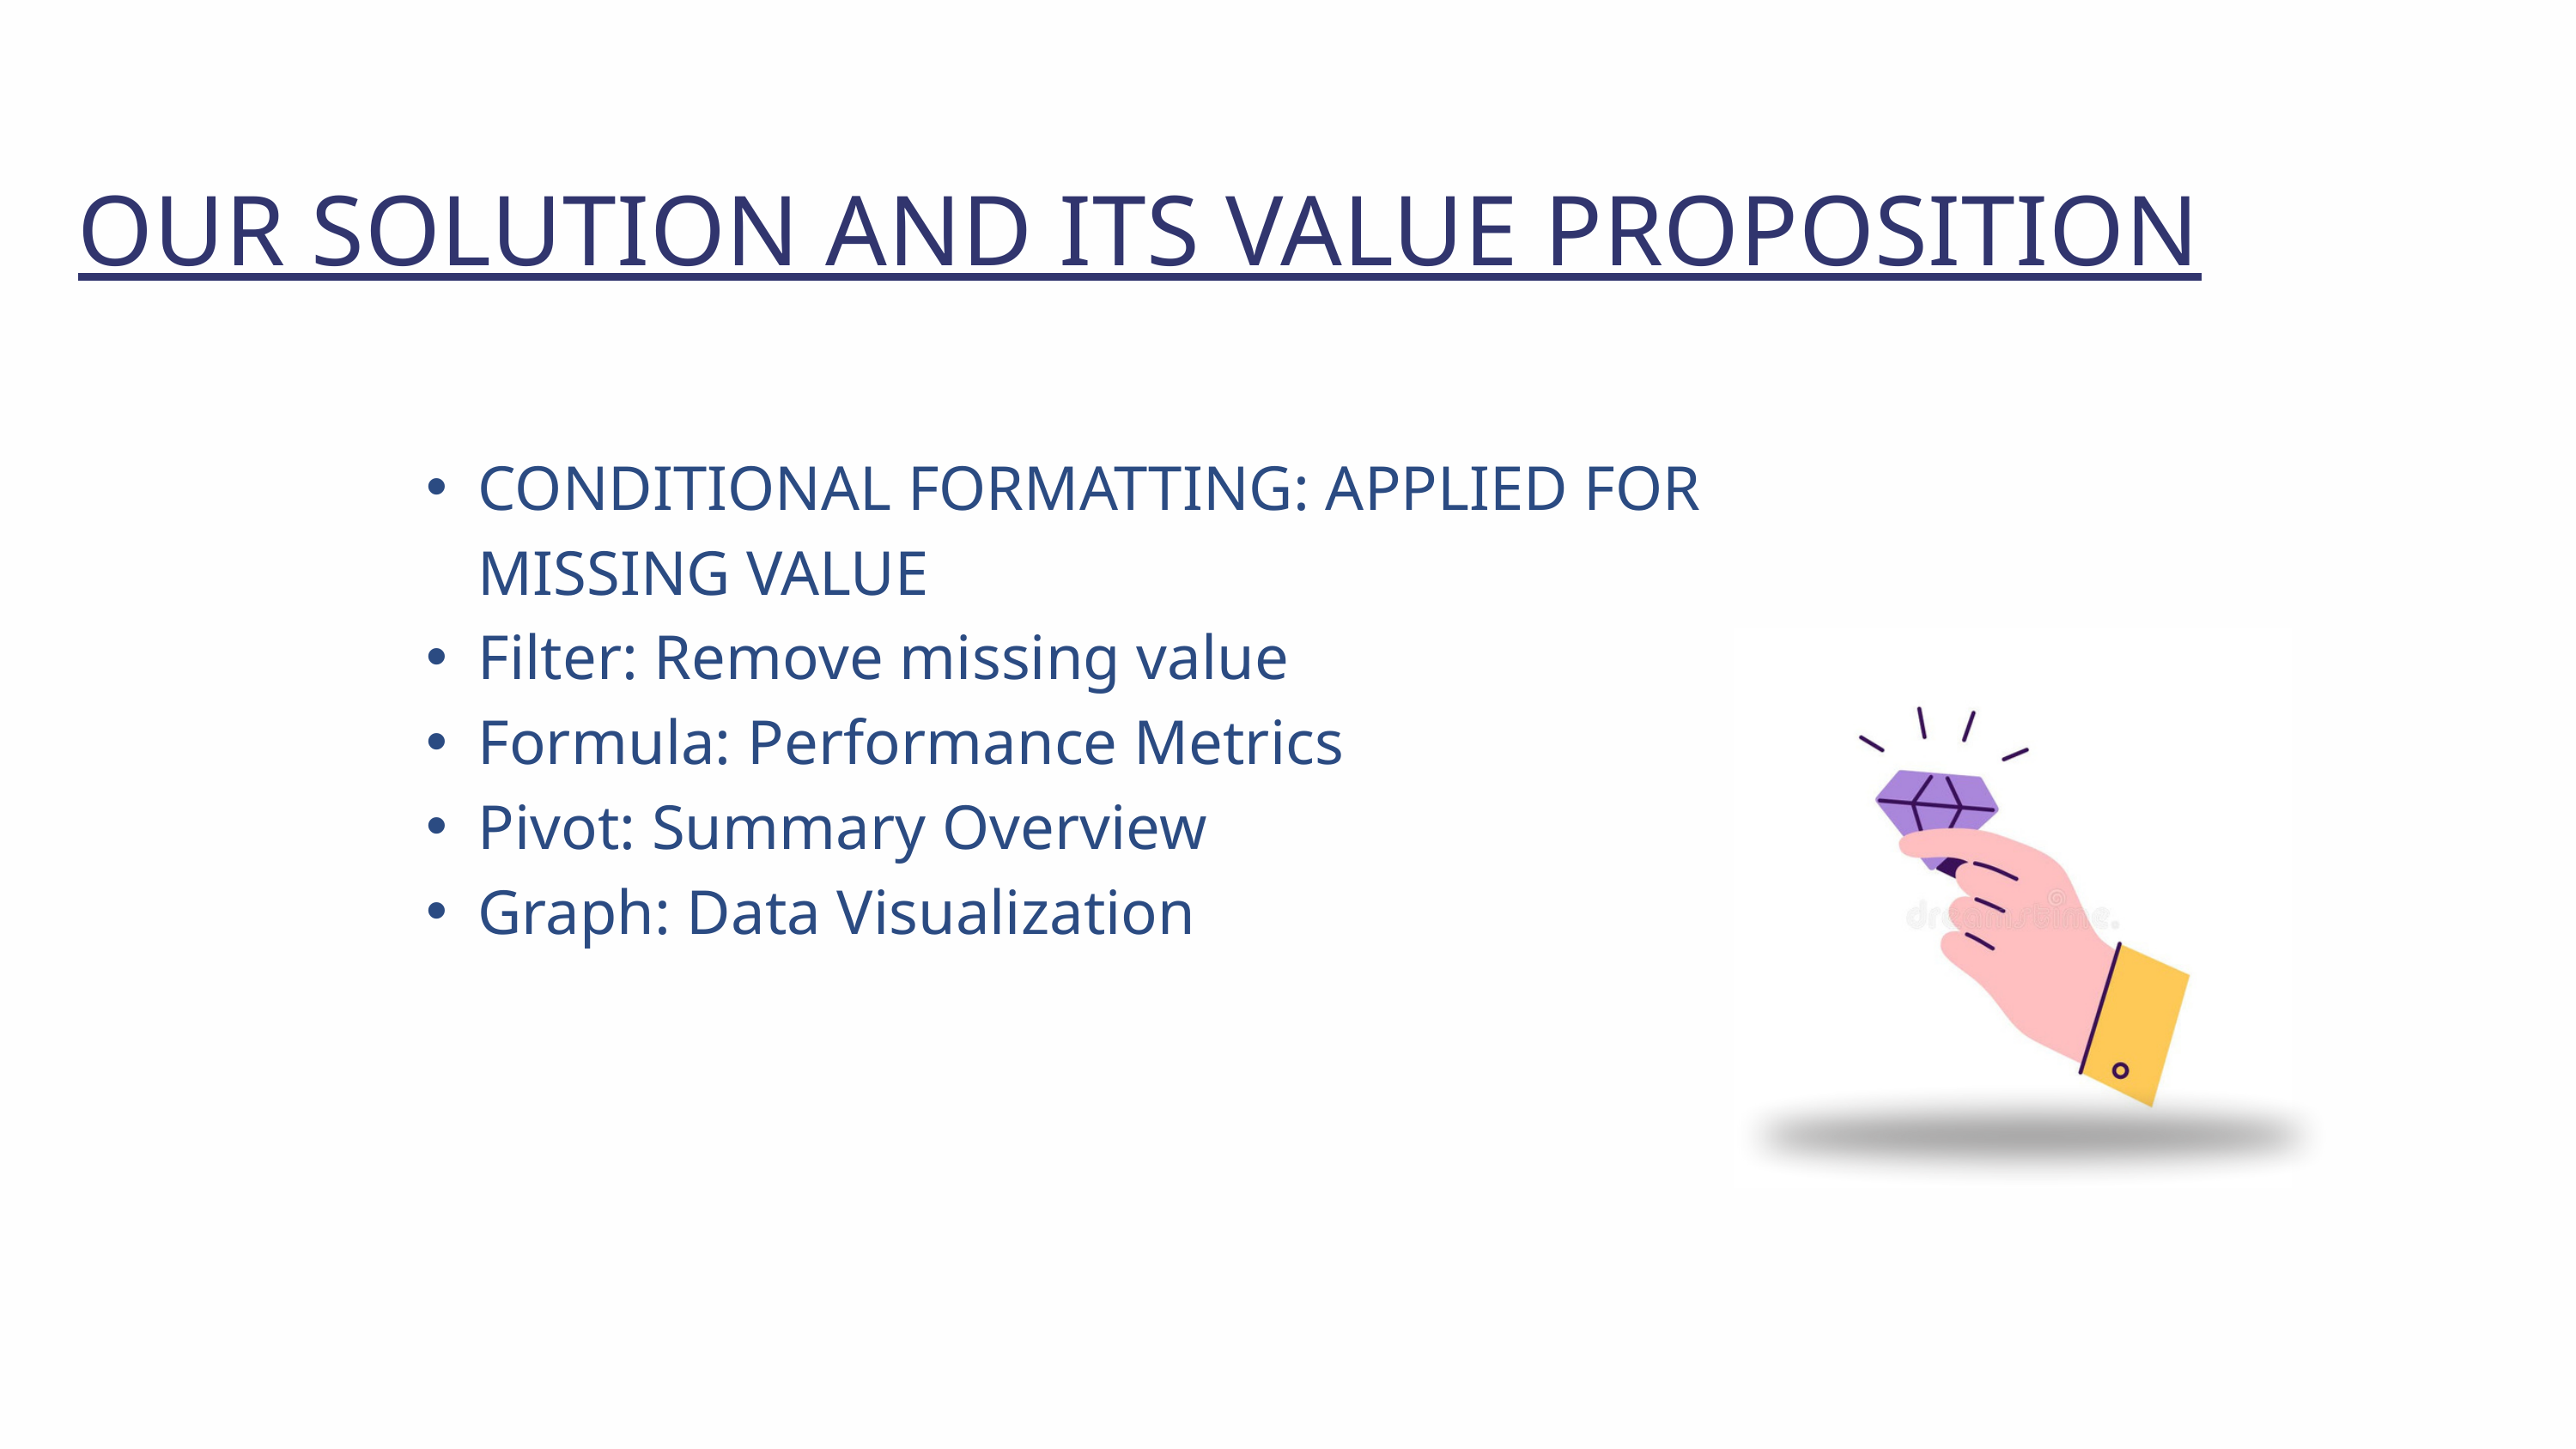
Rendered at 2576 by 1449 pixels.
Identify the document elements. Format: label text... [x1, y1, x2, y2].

text_box OUR SOLUTION AND ITS VALUE PROPOSITION [77, 169, 2335, 286]
text_box [1734, 1083, 2329, 1188]
text_box [1734, 628, 2293, 1083]
text_box CONDITIONAL FORMATTING: APPLIED FOR MISSING VALUE Filter: Remove missing value Formula: Performance Metrics Pivot: Summary Overview Graph: Data Visualization [374, 437, 1963, 1449]
